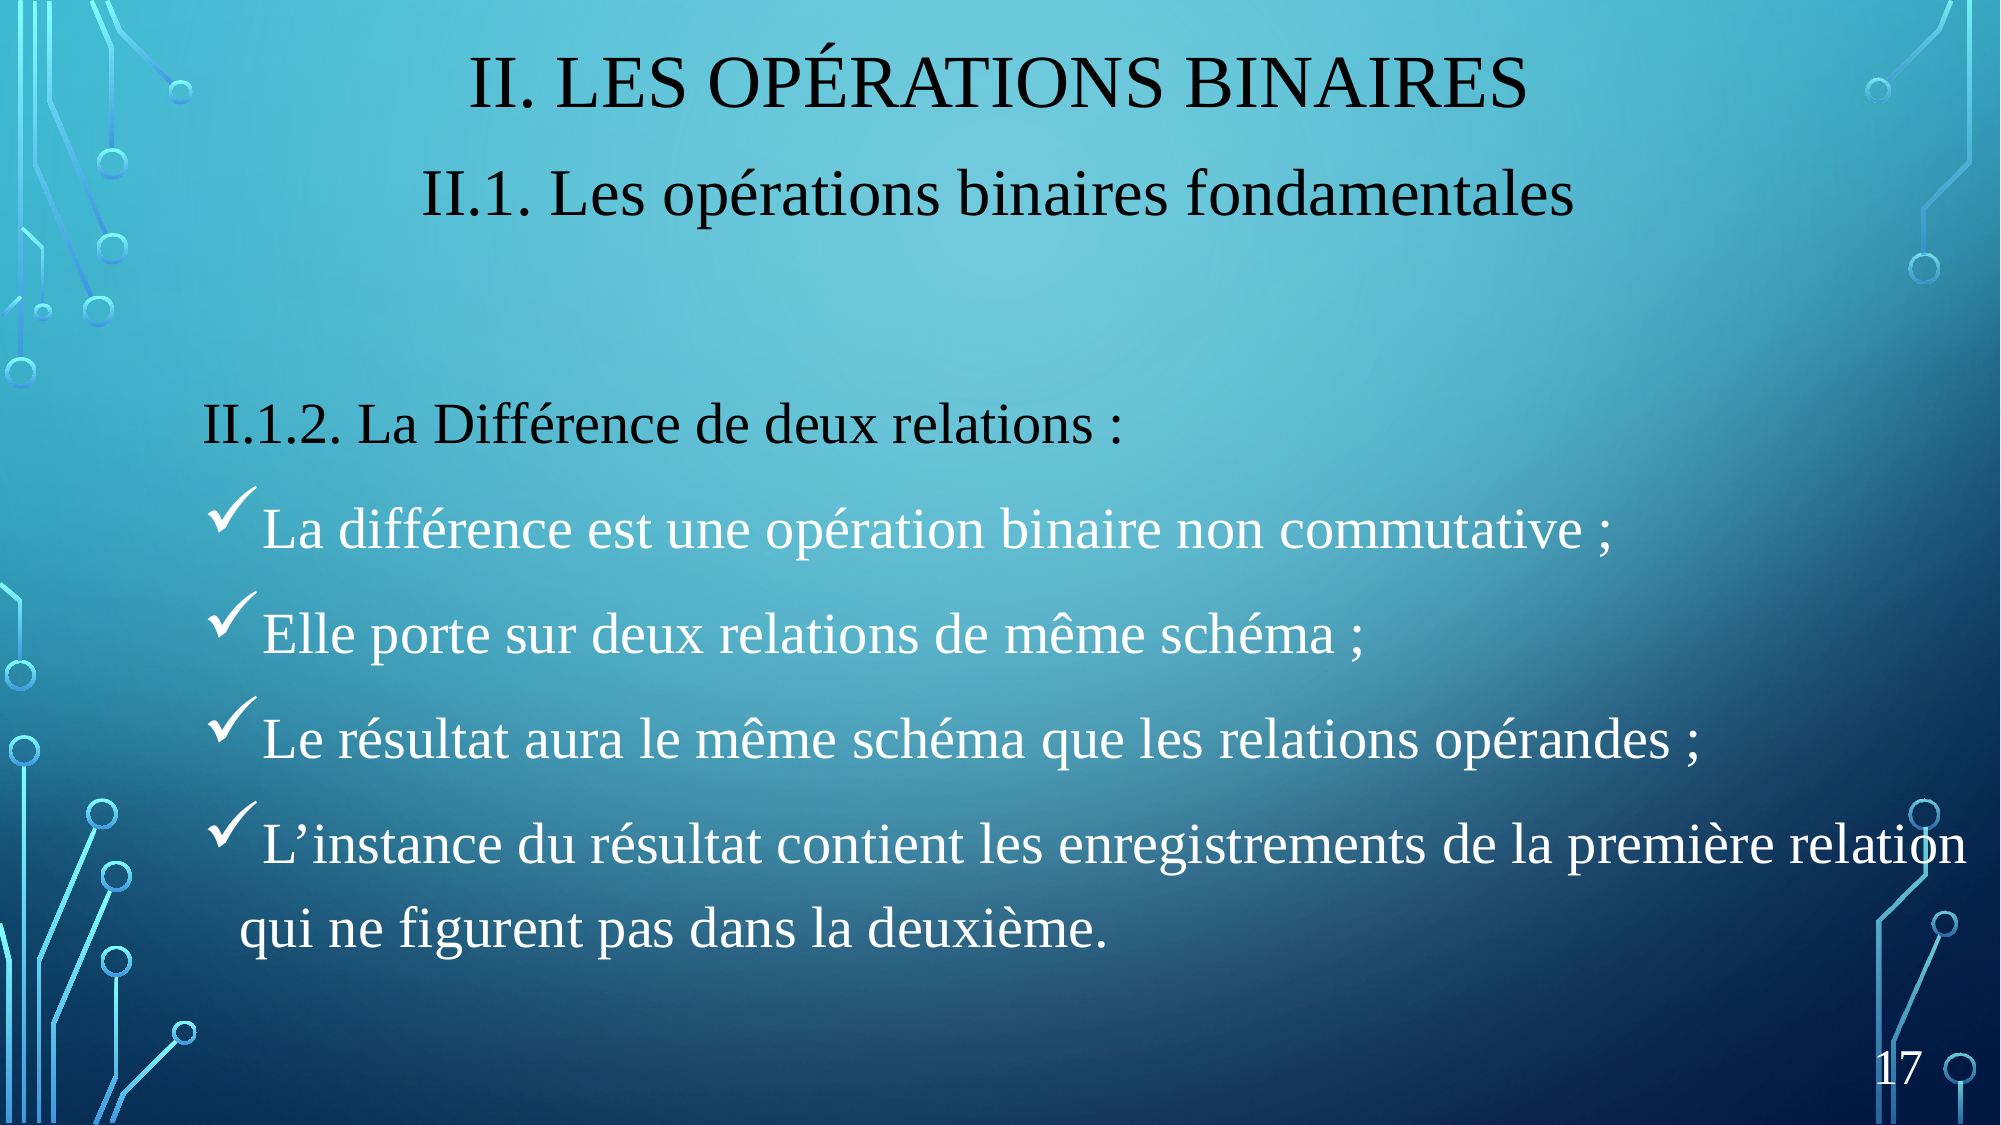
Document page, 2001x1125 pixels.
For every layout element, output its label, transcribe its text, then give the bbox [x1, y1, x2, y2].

title II. Les opérations Binaires [187, 0, 1813, 124]
text_box II.1. Les opérations binaires fondamentales [187, 124, 1813, 239]
list II.1.2. La Différence de deux relations : La différence est une opération binaire non commutative ; Elle porte sur deux relations de même schéma ; Le résultat aura le même schéma que les relations opérandes ; L’instance du résultat contient les enregistrements de la première relation qui ne figurent pas dans la deuxième. [187, 364, 2000, 1125]
slide_number 17 [1812, 1034, 1939, 1095]
